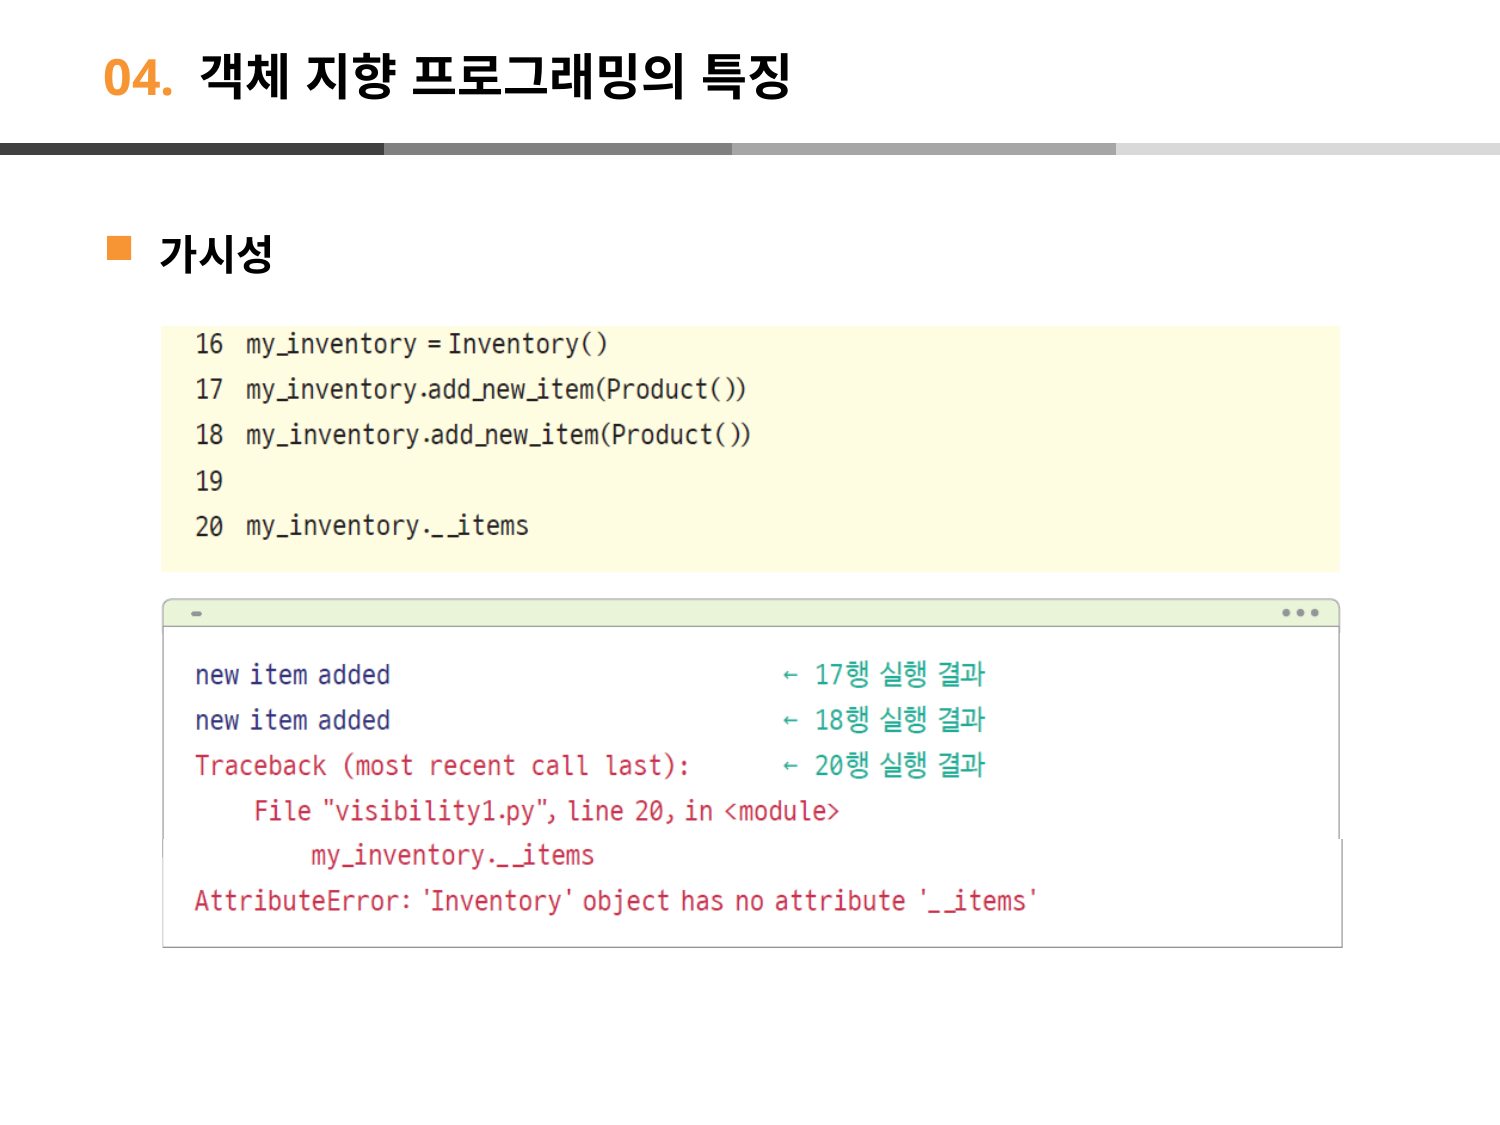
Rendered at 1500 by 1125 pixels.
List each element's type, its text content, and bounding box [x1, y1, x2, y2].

title 04. 객체 지향 프로그래밍의 특징 [88, 30, 1211, 121]
picture [159, 325, 1344, 948]
list 가시성 [88, 196, 1436, 386]
